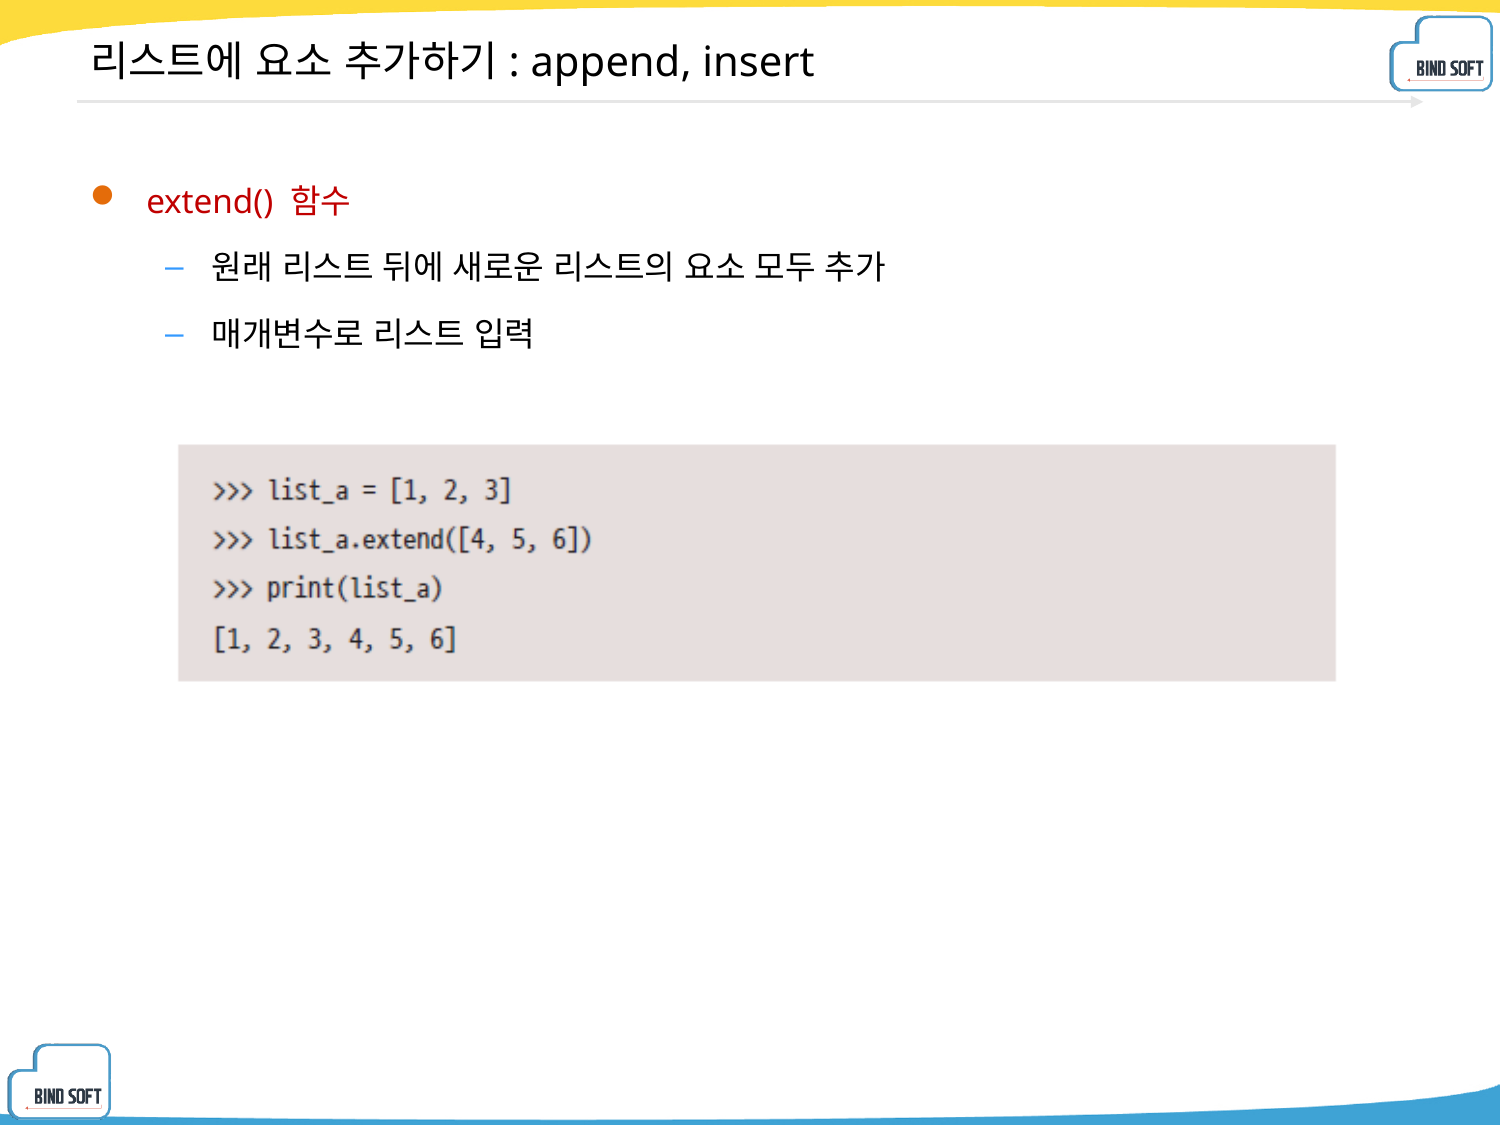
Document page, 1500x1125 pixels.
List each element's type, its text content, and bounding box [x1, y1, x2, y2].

title 리스트에 요소 추가하기: append, insert [75, 11, 1425, 108]
picture [0, 0, 1500, 96]
picture [0, 1003, 1500, 1125]
list extend() 함수 원래 리스트 뒤에 새로운 리스트의 요소 모두 추가 매개변수로 리스트 입력 [75, 152, 1425, 1055]
picture [171, 437, 1346, 691]
